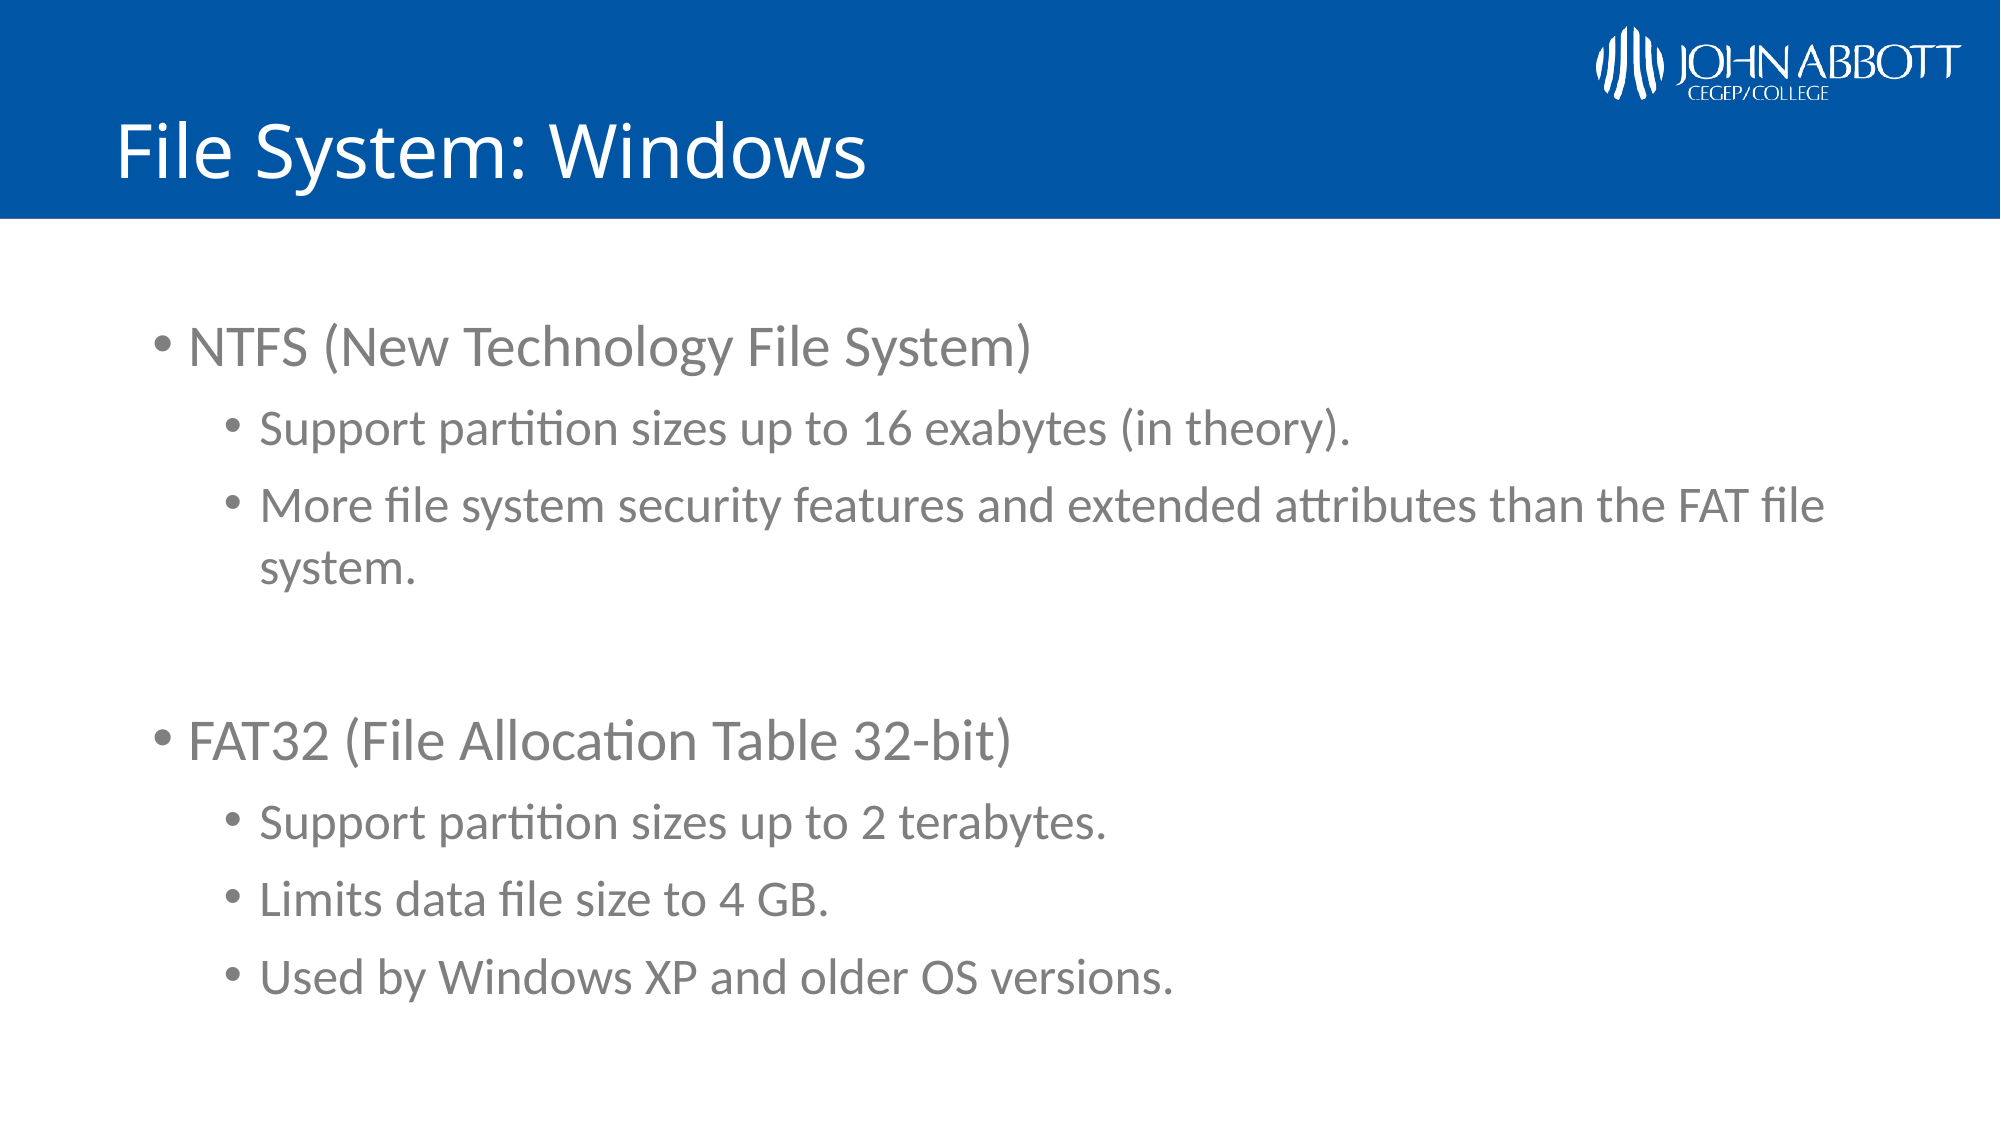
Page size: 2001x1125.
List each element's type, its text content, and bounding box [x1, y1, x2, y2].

title File System: Windows [99, 0, 1863, 202]
picture [1863, 26, 1962, 100]
list NTFS (New Technology File System) Support partition sizes up to 16 exabytes (in theory). More file system security features and extended attributes than the FAT file system. FAT32 (File Allocation Table 32-bit) Support partition sizes up to 2 terabytes. Limits data file size to 4 GB. Used by Windows XP and older OS versions. [137, 299, 1863, 1014]
